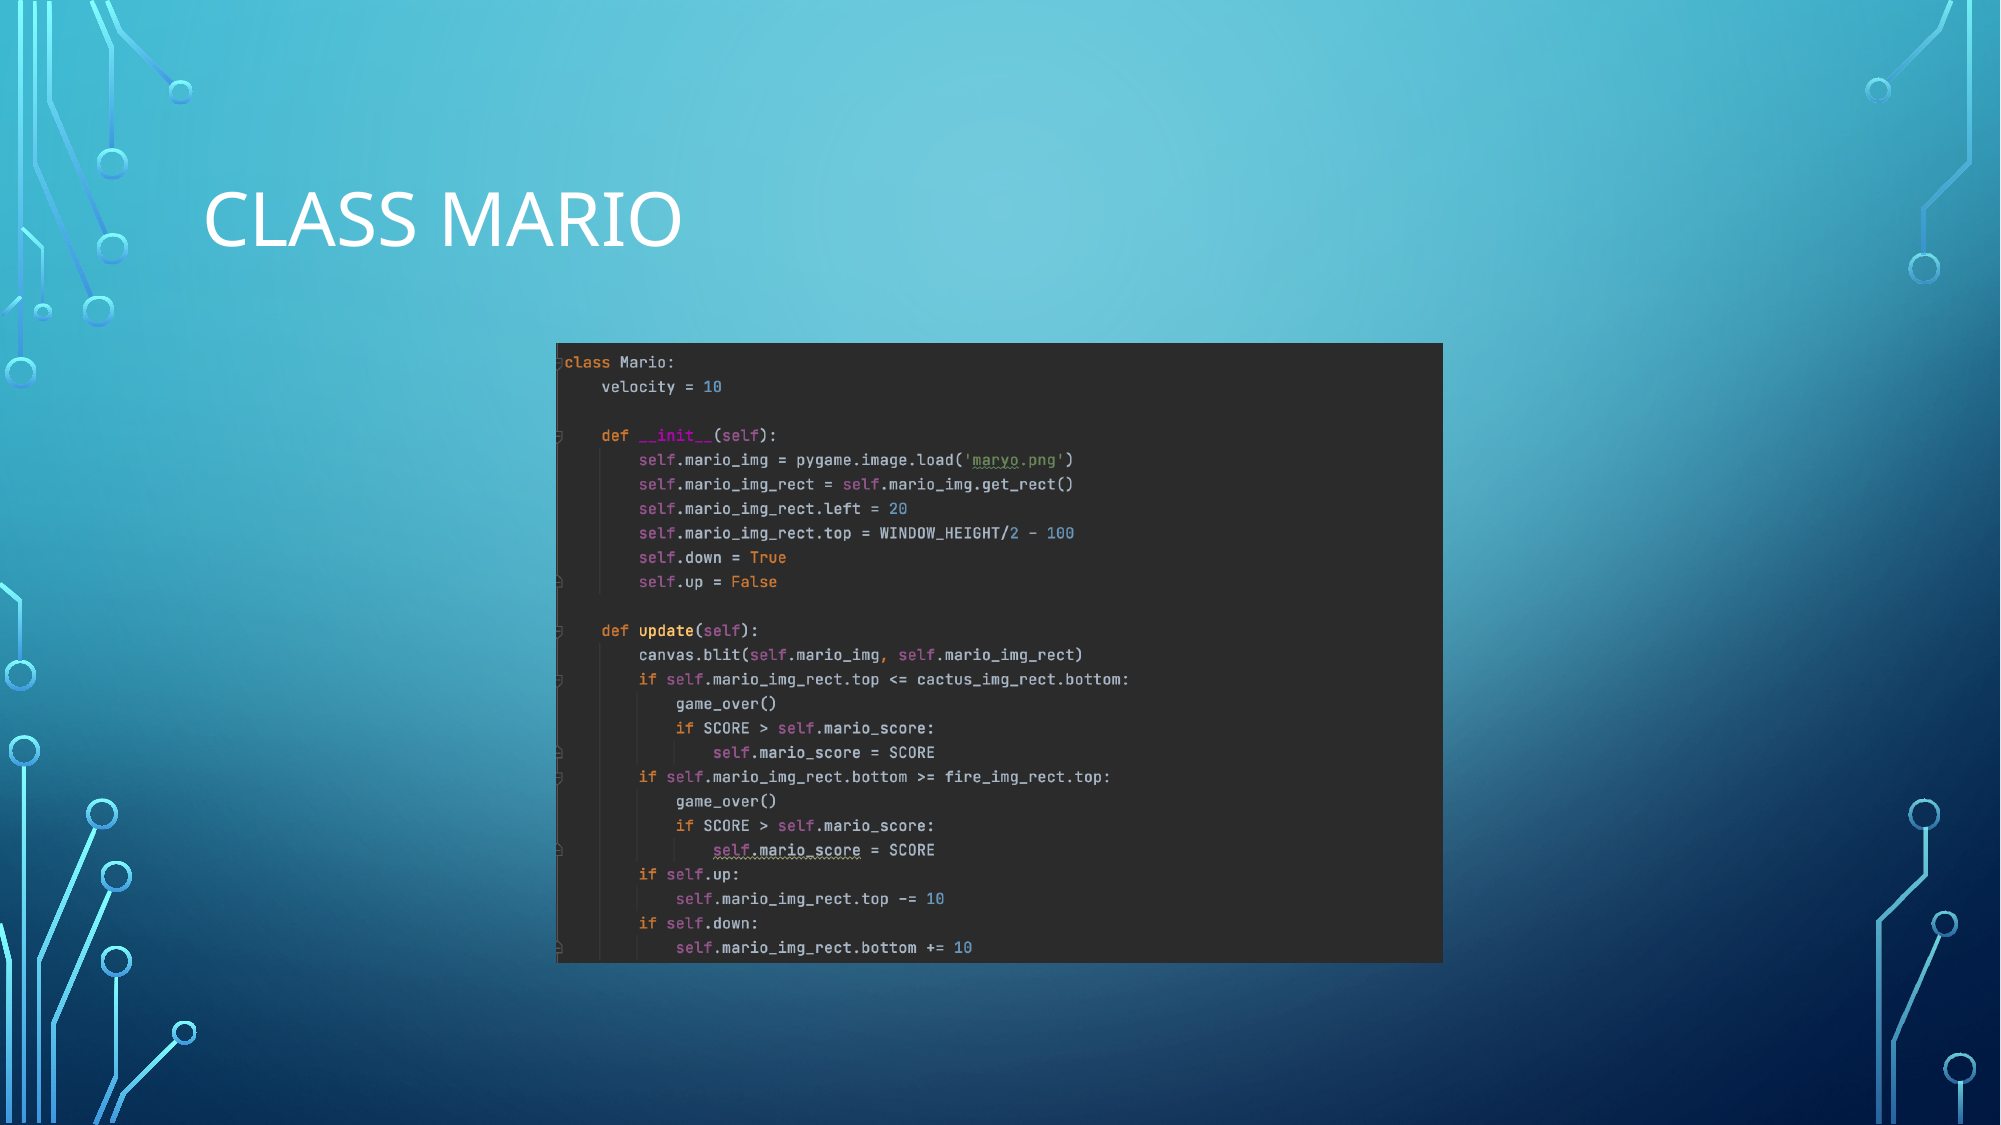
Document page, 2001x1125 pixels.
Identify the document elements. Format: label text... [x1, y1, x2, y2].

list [556, 343, 1443, 963]
title Class mario [187, 101, 1813, 344]
